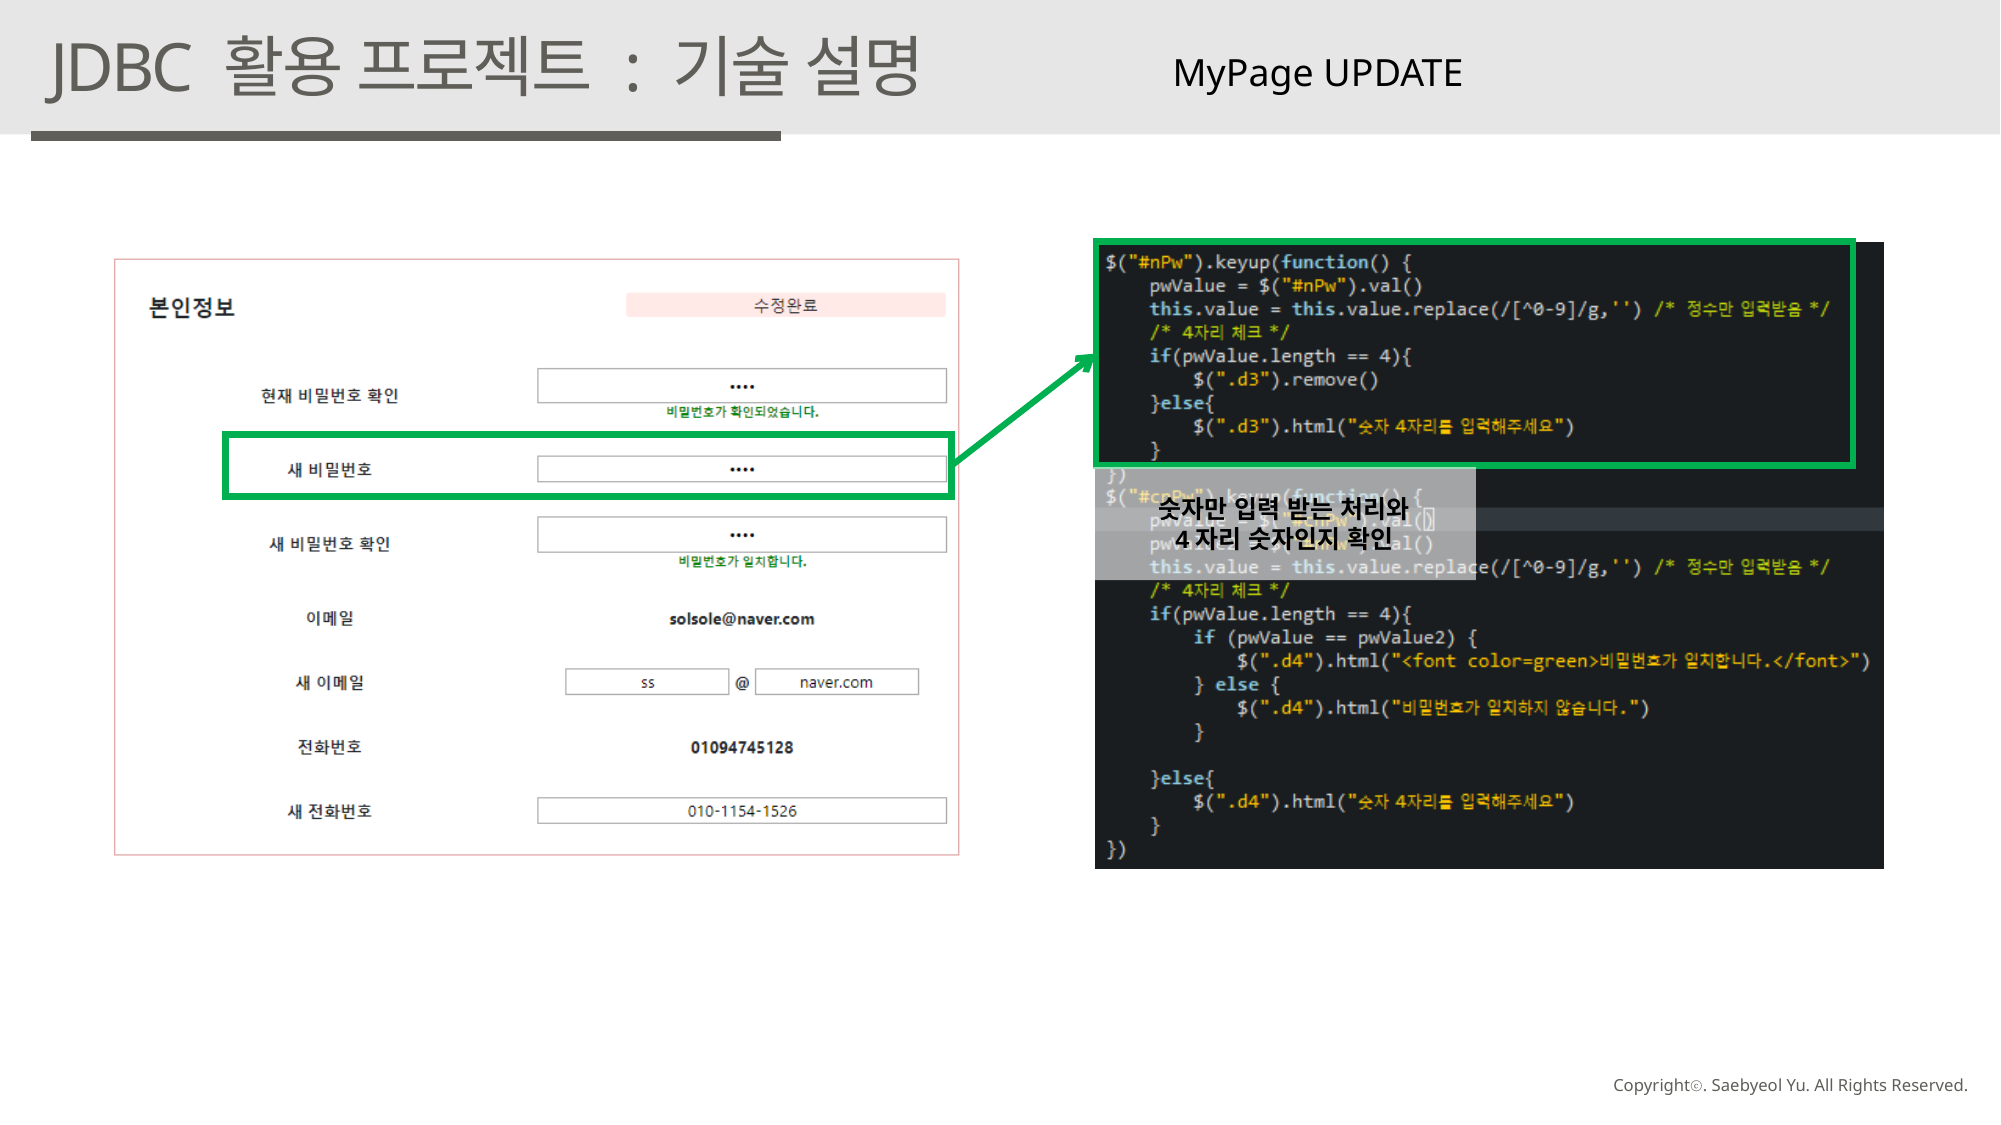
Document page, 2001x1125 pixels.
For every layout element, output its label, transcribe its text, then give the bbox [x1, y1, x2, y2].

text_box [951, 353, 1096, 466]
text_box MyPage UPDATE [1158, 41, 1896, 101]
text_box [0, 0, 2000, 135]
text_box JDBC 활용 프로젝트 : 기술 설명 [35, 17, 1030, 112]
picture [1095, 242, 1884, 869]
picture [102, 249, 974, 869]
